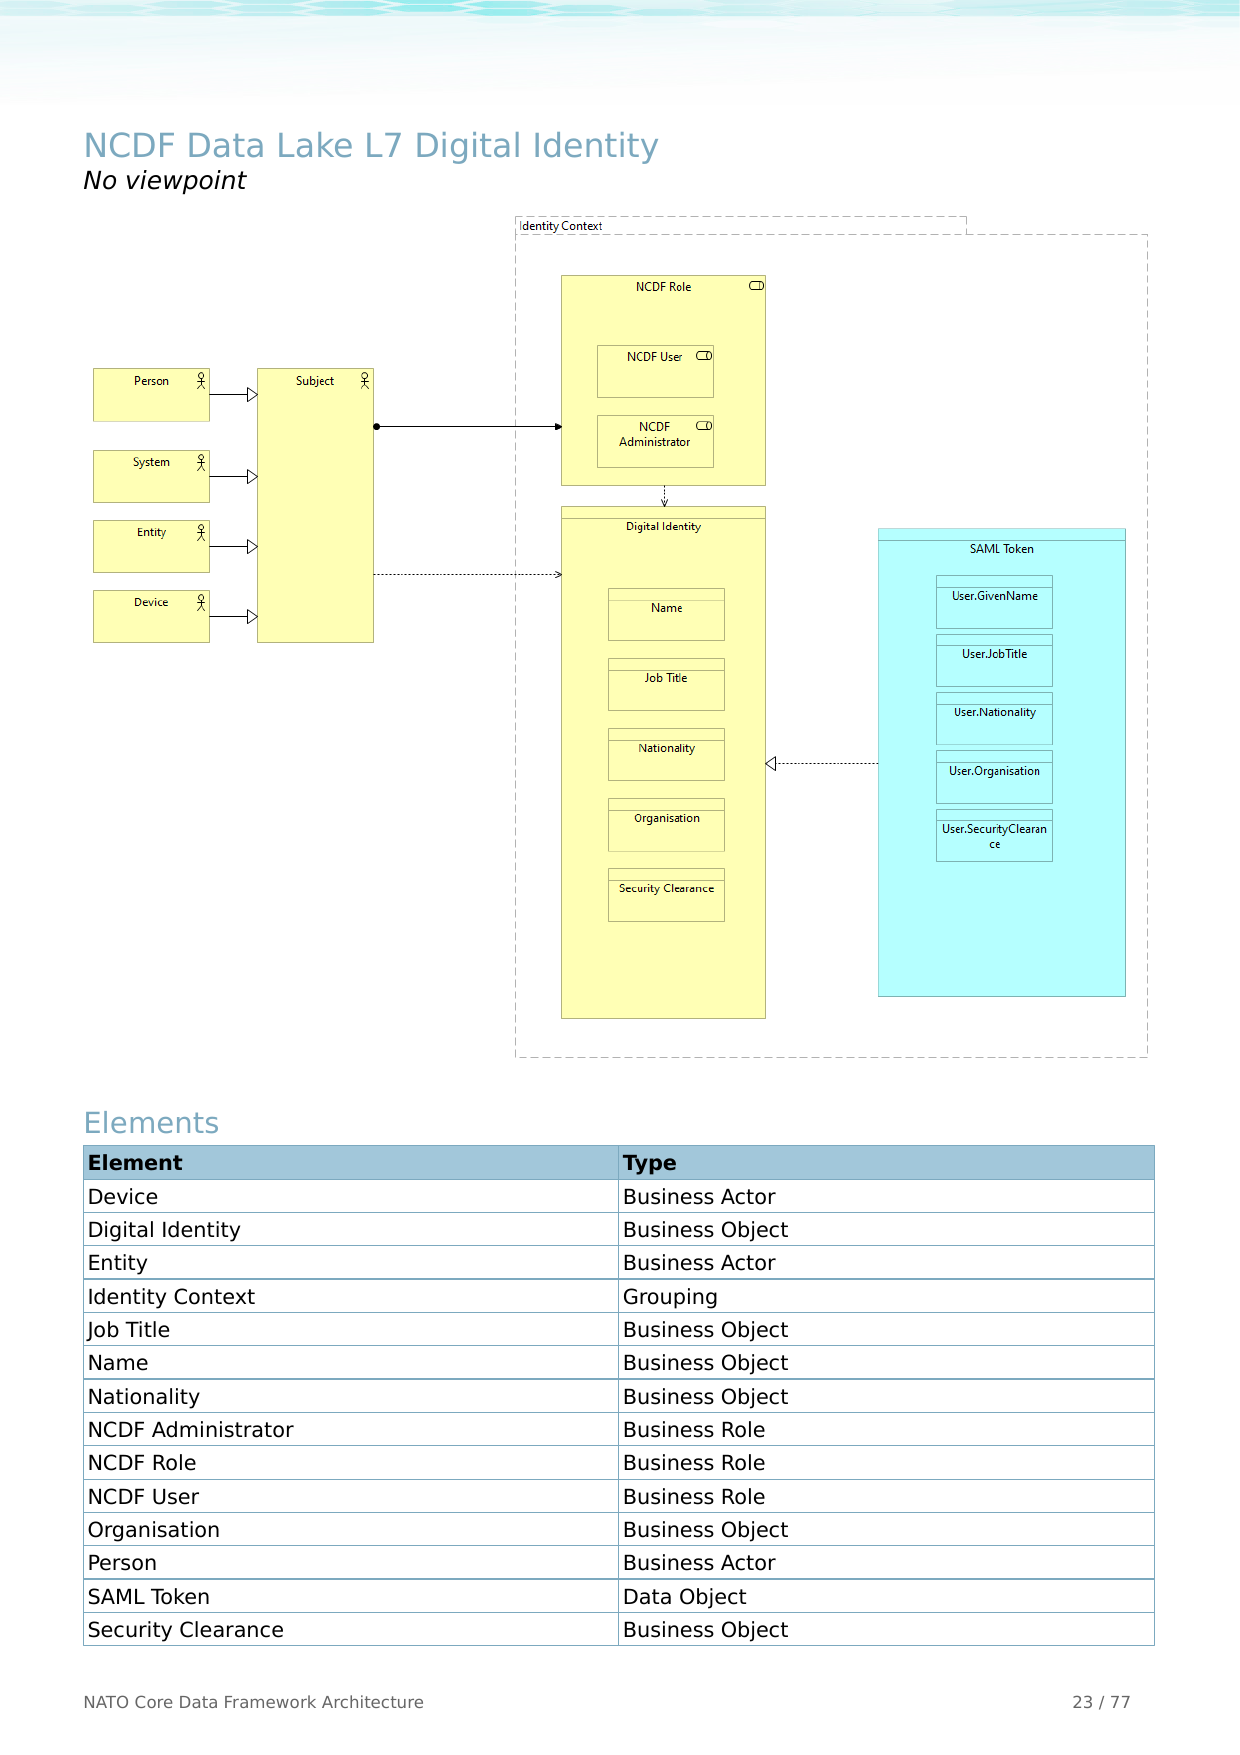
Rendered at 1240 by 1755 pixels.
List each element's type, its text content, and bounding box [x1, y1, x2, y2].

text_box Job Title [83, 1312, 618, 1345]
text_box Business Object [618, 1212, 1155, 1245]
text_box Organisation [83, 1512, 618, 1545]
text_box Business Role [618, 1412, 1155, 1445]
text_box NCDF Role [83, 1445, 618, 1479]
text_box NCDF Administrator [83, 1412, 618, 1445]
text_box Business Object [618, 1312, 1155, 1345]
text_box / 77 [1093, 1649, 1157, 1755]
text_box Device [83, 1179, 618, 1212]
text_box Business Object [618, 1345, 1155, 1379]
text_box Business Object [618, 1512, 1155, 1545]
text_box Data Object [618, 1579, 1155, 1612]
text_box Name [83, 1345, 618, 1379]
text_box Elements [83, 1074, 1155, 1140]
text_box Business Actor [618, 1179, 1155, 1212]
text_box NCDF Data Lake L7 Digital Identity [83, 124, 1157, 164]
text_box Business Actor [618, 1545, 1155, 1579]
text_box Element [83, 1145, 618, 1179]
text_box Identity Context [83, 1279, 618, 1312]
picture [83, 205, 1157, 1067]
text_box Business Actor [618, 1245, 1155, 1279]
text_box Digital Identity [83, 1212, 618, 1245]
text_box NCDF User [83, 1479, 618, 1512]
text_box Security Clearance [83, 1612, 618, 1646]
text_box Nationality [83, 1379, 618, 1412]
text_box Type [618, 1145, 1155, 1179]
text_box No viewpoint [83, 164, 1157, 196]
picture [0, 0, 1240, 105]
text_box Business Role [618, 1445, 1155, 1479]
text_box Business Object [618, 1379, 1155, 1412]
text_box NATO Core Data Framework Architecture [83, 1649, 924, 1755]
text_box Entity [83, 1245, 618, 1279]
text_box Grouping [618, 1279, 1155, 1312]
text_box Business Role [618, 1479, 1155, 1512]
text_box SAML Token [83, 1579, 618, 1612]
text_box Person [83, 1545, 618, 1579]
text_box 23 [924, 1649, 1093, 1755]
text_box Business Object [618, 1612, 1155, 1646]
